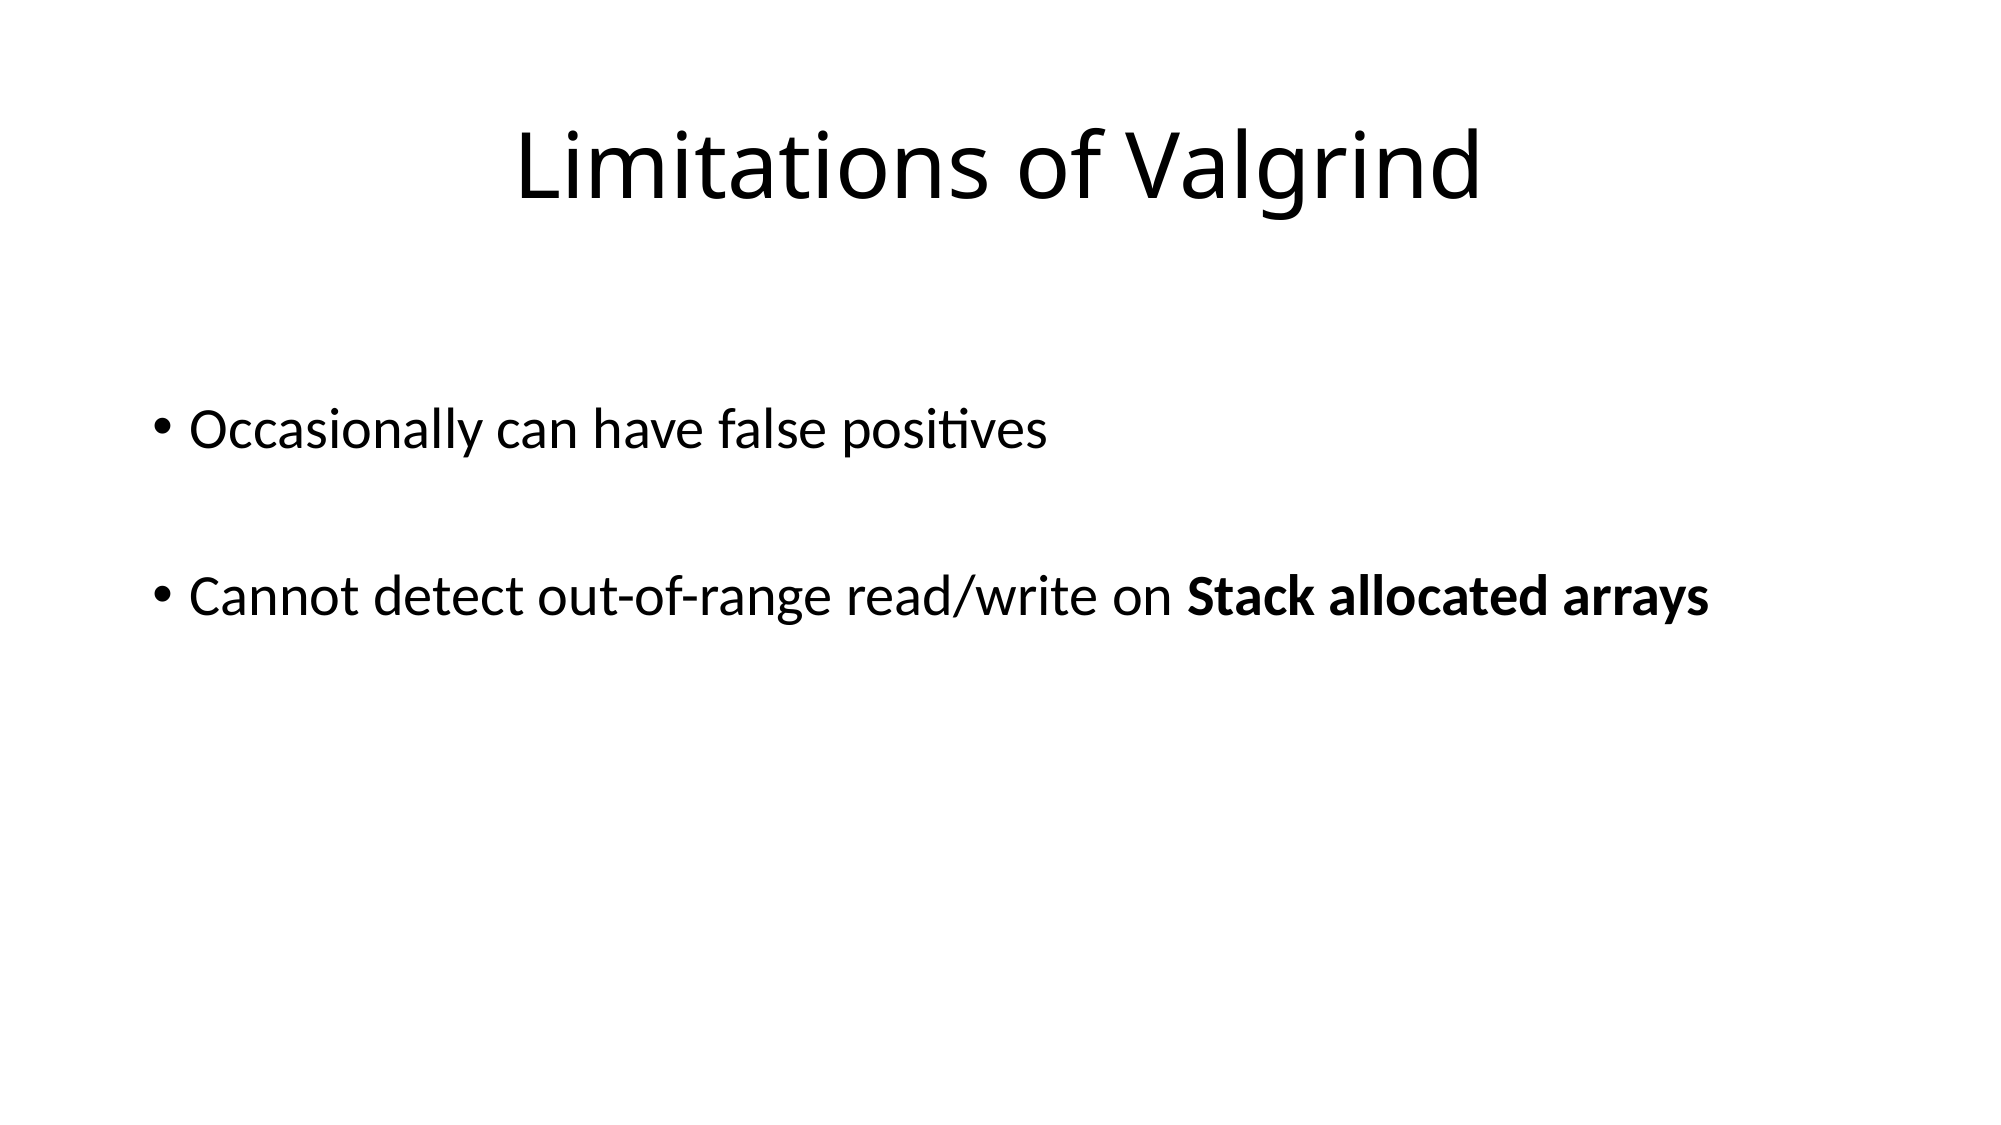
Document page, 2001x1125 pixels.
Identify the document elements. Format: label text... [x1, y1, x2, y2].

list Occasionally can have false positives Cannot detect out-of-range read/write on Stack allocated arrays [137, 299, 1863, 1014]
title Limitations of Valgrind [137, 59, 1863, 278]
